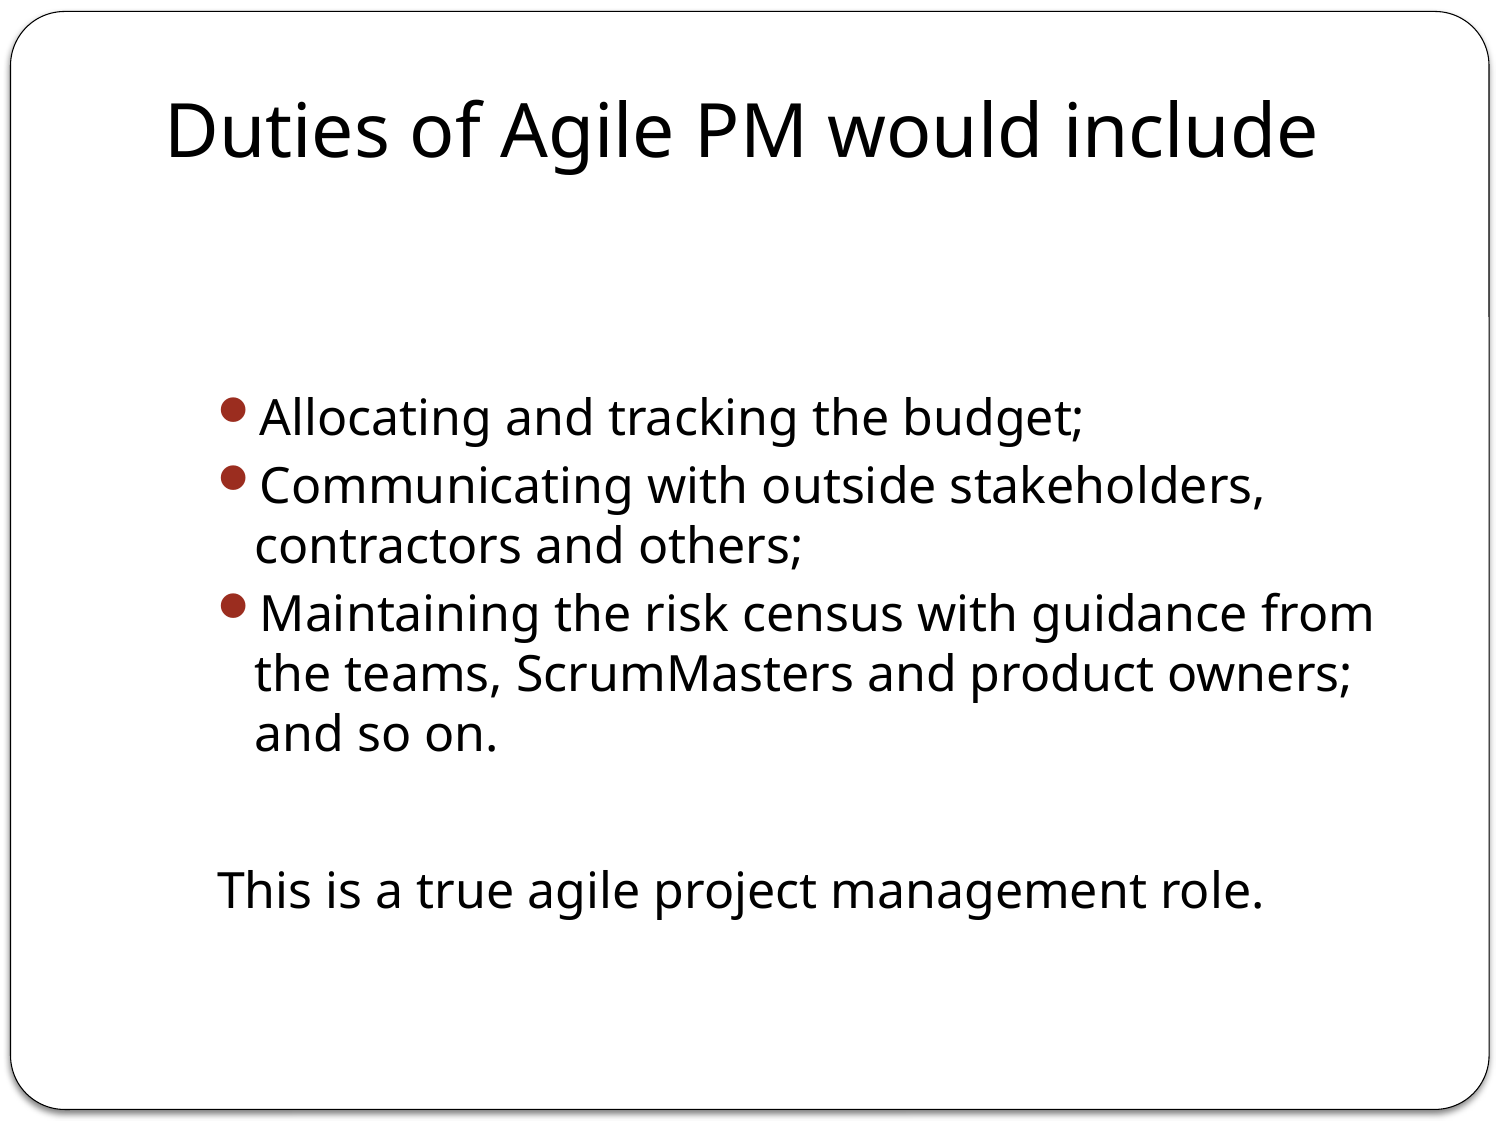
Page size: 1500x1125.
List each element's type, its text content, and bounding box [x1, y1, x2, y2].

title Duties of Agile PM would include [150, 45, 1425, 233]
list Allocating and tracking the budget; Communicating with outside stakeholders, contractors and others; Maintaining the risk census with guidance from the teams, ScrumMasters and product owners; and so on. This is a true agile project management role. [150, 237, 1425, 988]
